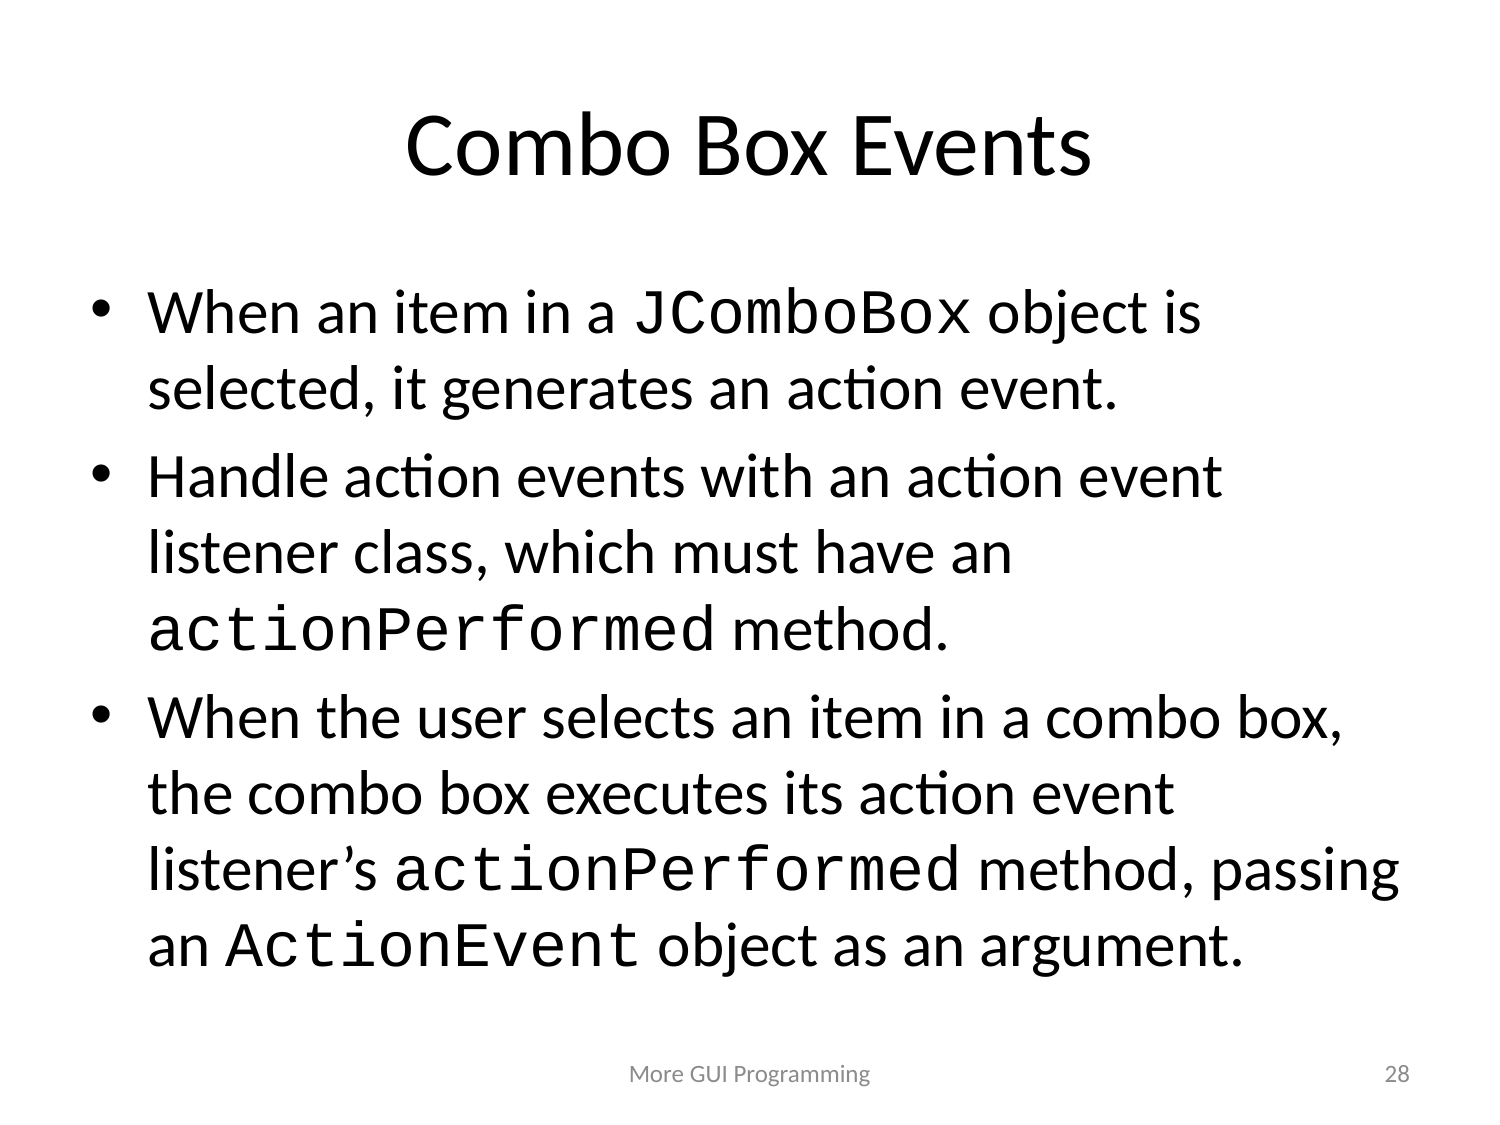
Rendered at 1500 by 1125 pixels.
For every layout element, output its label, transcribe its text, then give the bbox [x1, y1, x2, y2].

slide_number 28 [1074, 1042, 1425, 1103]
list When an item in a JComboBox object is selected, it generates an action event. Handle action events with an action event listener class, which must have an actionPerformed method. When the user selects an item in a combo box, the combo box executes its action event listener’s actionPerformed method, passing an ActionEvent object as an argument. [75, 262, 1425, 1005]
footer More GUI Programming [512, 1042, 988, 1103]
title Combo Box Events [75, 45, 1425, 233]
